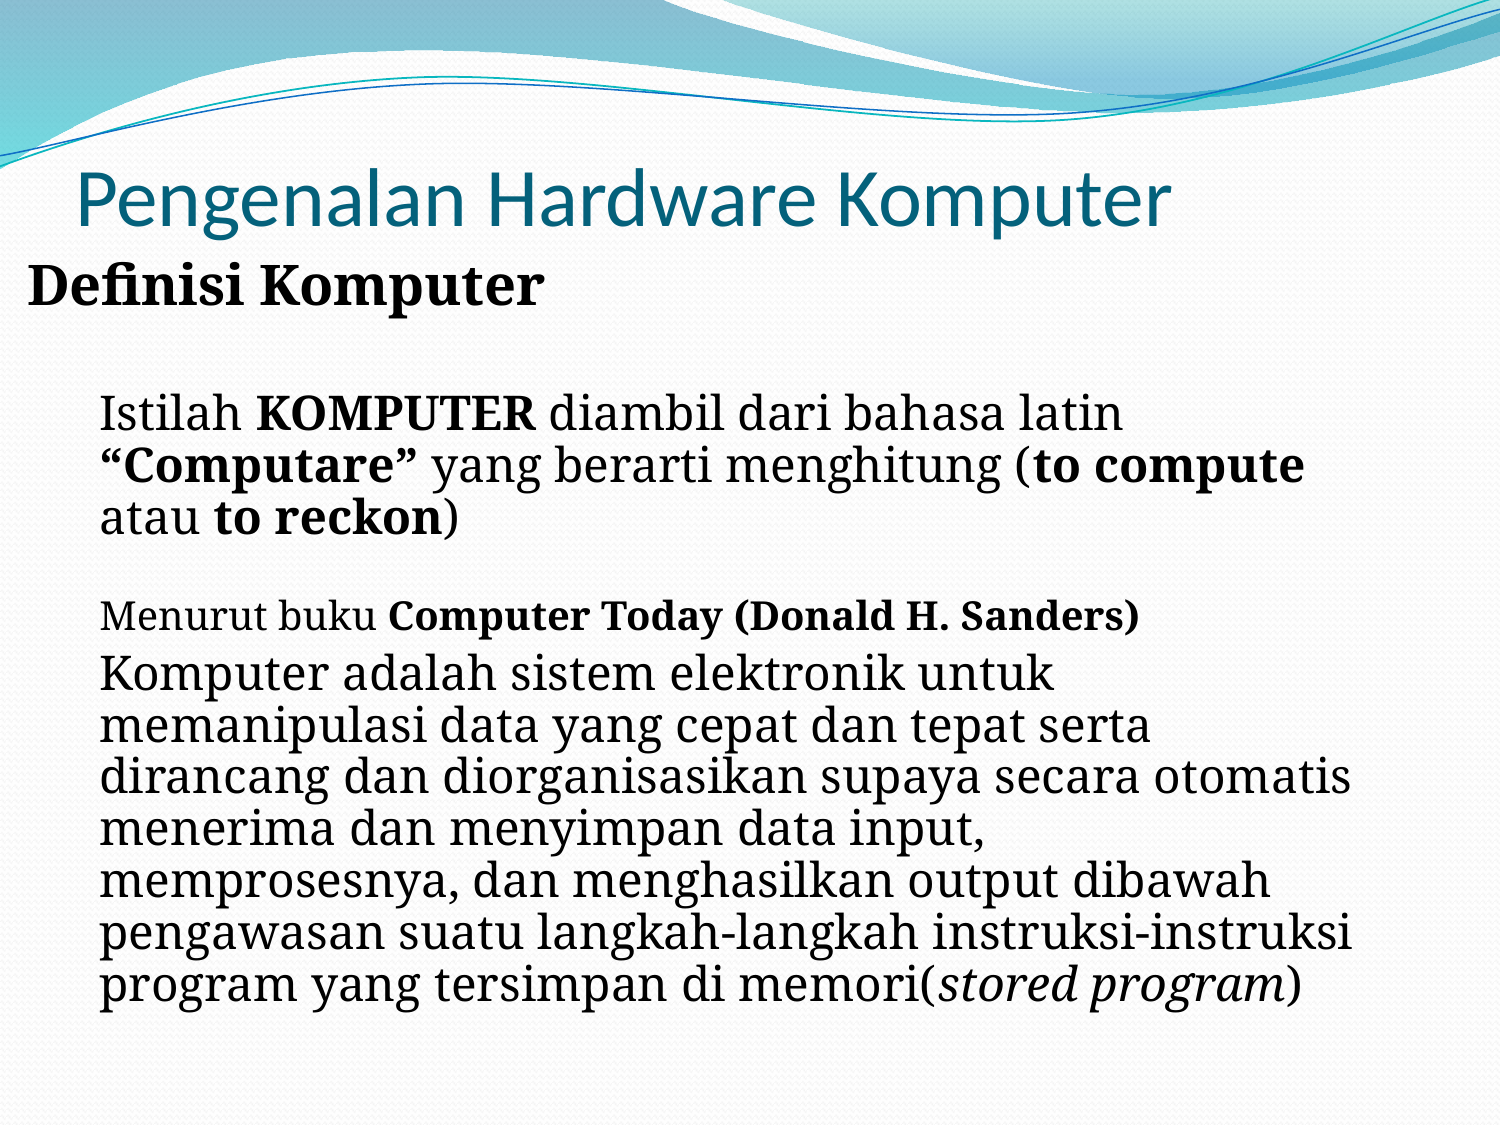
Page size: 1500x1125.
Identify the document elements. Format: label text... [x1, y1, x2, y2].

list Definisi Komputer Istilah KOMPUTER diambil dari bahasa latin “Computare” yang berarti menghitung (to compute atau to reckon) Menurut buku Computer Today (Donald H. Sanders) Komputer adalah sistem elektronik untuk memanipulasi data yang cepat dan tepat serta dirancang dan diorganisasikan supaya secara otomatis menerima dan menyimpan data input, memprosesnya, dan menghasilkan output dibawah pengawasan suatu langkah-langkah instruksi-instruksi program yang tersimpan di memori(stored program) [12, 249, 1373, 1054]
title Pengenalan Hardware Komputer [75, 75, 1425, 244]
